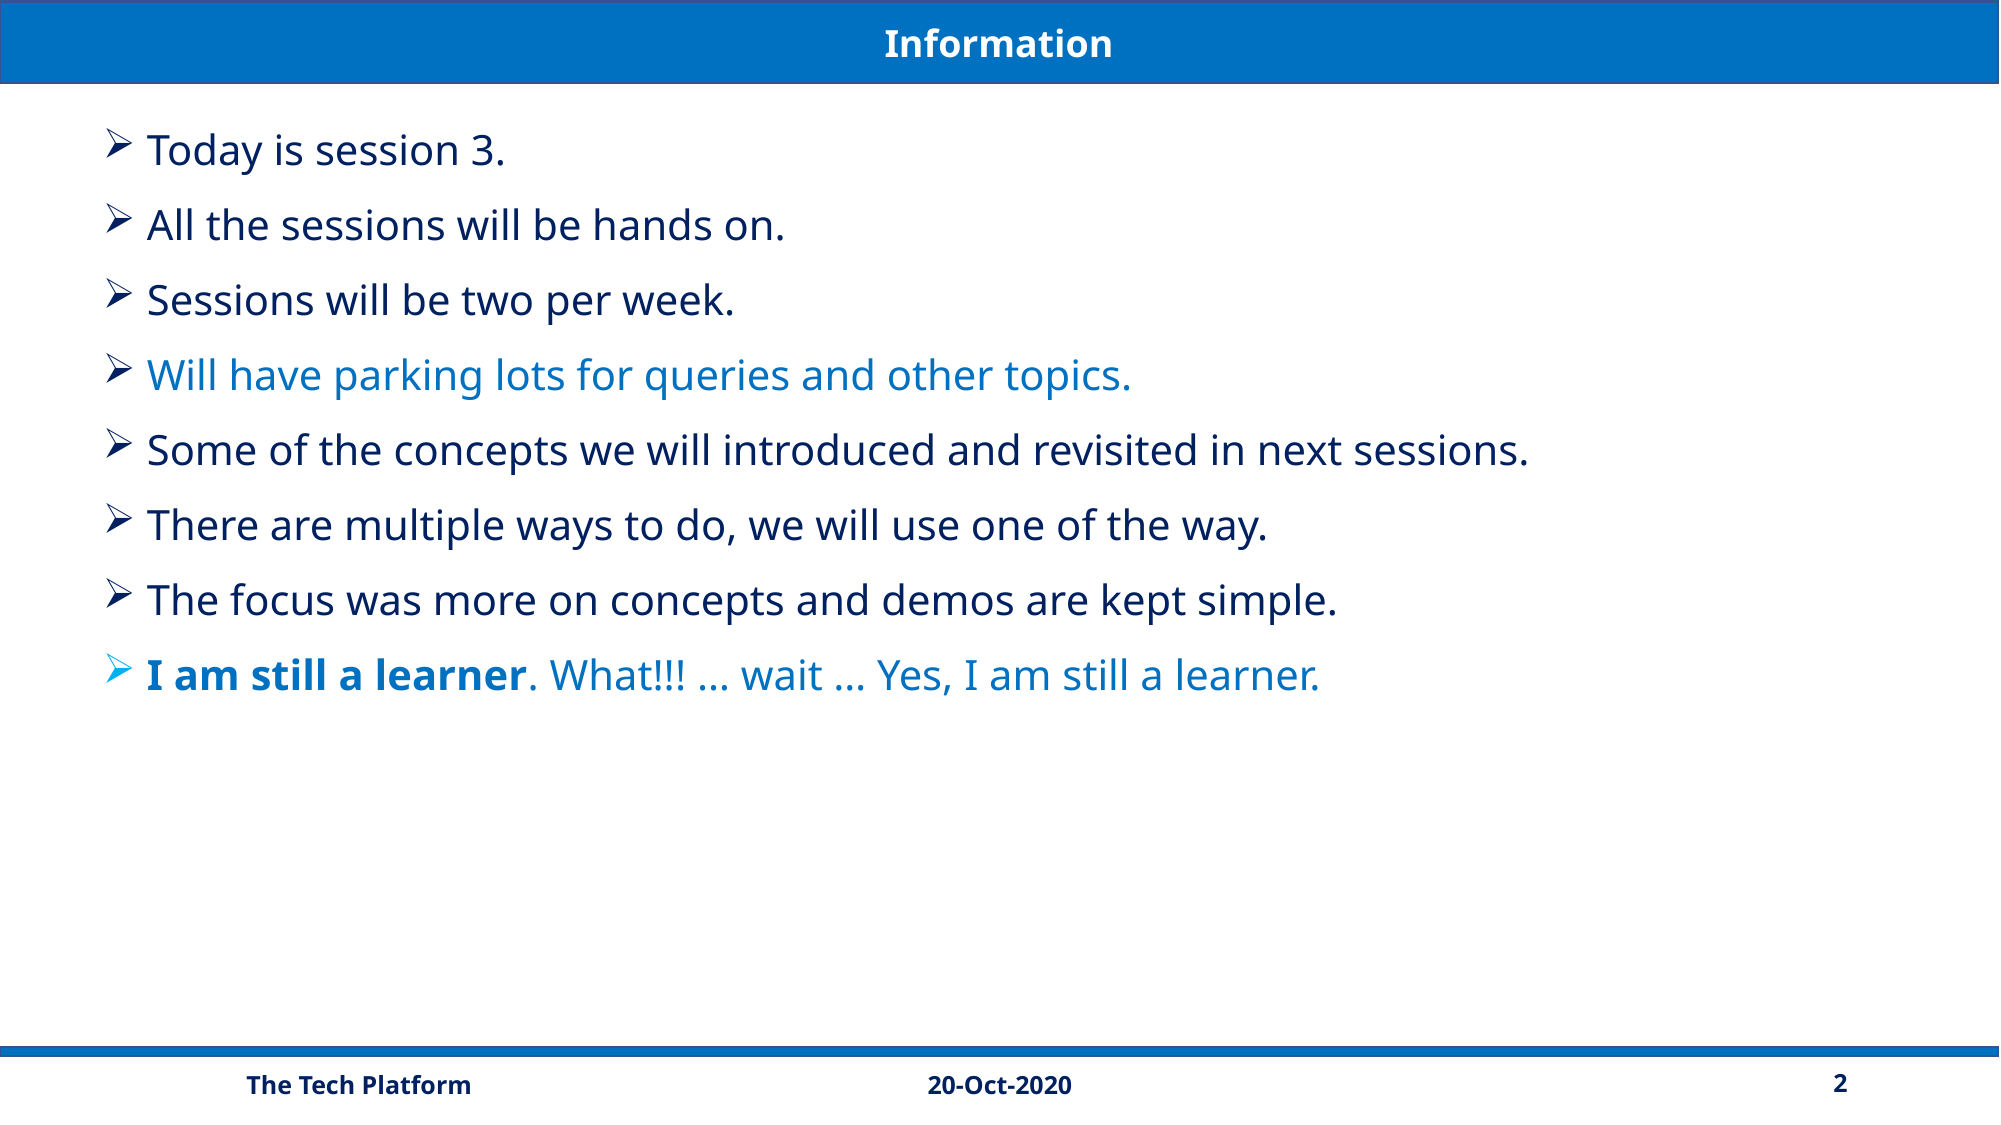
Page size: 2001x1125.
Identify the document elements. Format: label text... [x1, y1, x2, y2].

text_box Today is session 3. All the sessions will be hands on. Sessions will be two per week. Will have parking lots for queries and other topics. Some of the concepts we will introduced and revisited in next sessions. There are multiple ways to do, we will use one of the way. The focus was more on concepts and demos are kept simple. I am still a learner. What!!! … wait … Yes, I am still a learner. [13, 91, 1988, 707]
text_box Information [0, 0, 1999, 84]
text_box The Tech Platform [21, 1054, 697, 1115]
slide_number 2 [1412, 1054, 1863, 1115]
text_box [0, 1046, 1999, 1057]
footer 20-Oct-2020 [697, 1054, 1338, 1115]
